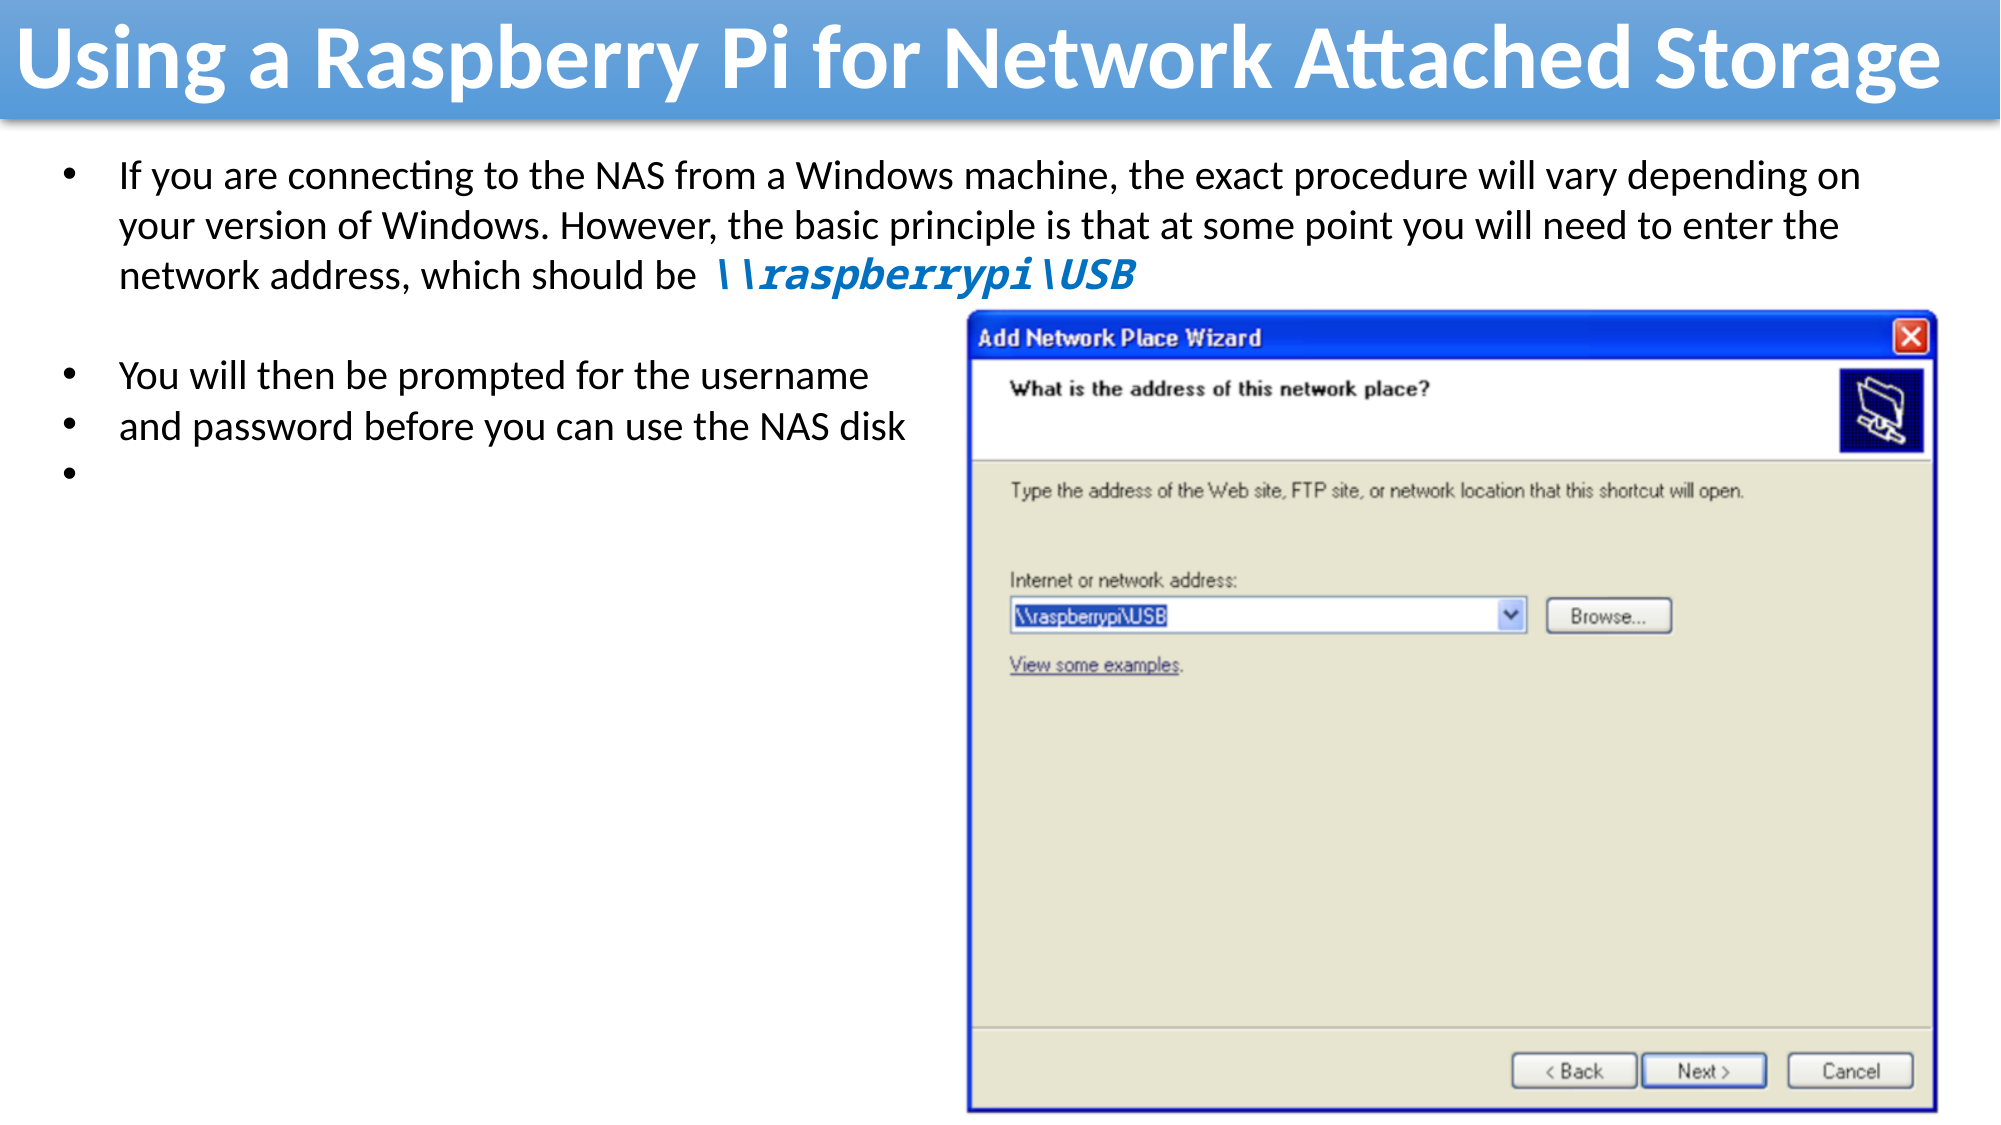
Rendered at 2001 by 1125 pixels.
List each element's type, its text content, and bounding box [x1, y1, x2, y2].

text_box If you are connecting to the NAS from a Windows machine, the exact procedure will vary depending on your version of Windows. However, the basic principle is that at some point you will need to enter the network address, which should be \\raspberrypi\USB You will then be prompted for the username and password before you can use the NAS disk [1614, 140, 1911, 299]
text_box Using a Raspberry Pi for Network Attached Storage [0, 0, 10, 119]
picture [956, 299, 1949, 1122]
text_box [10, 0, 1614, 1019]
text_box Using a Raspberry Pi for Network Attached Storage [1614, 0, 2000, 119]
